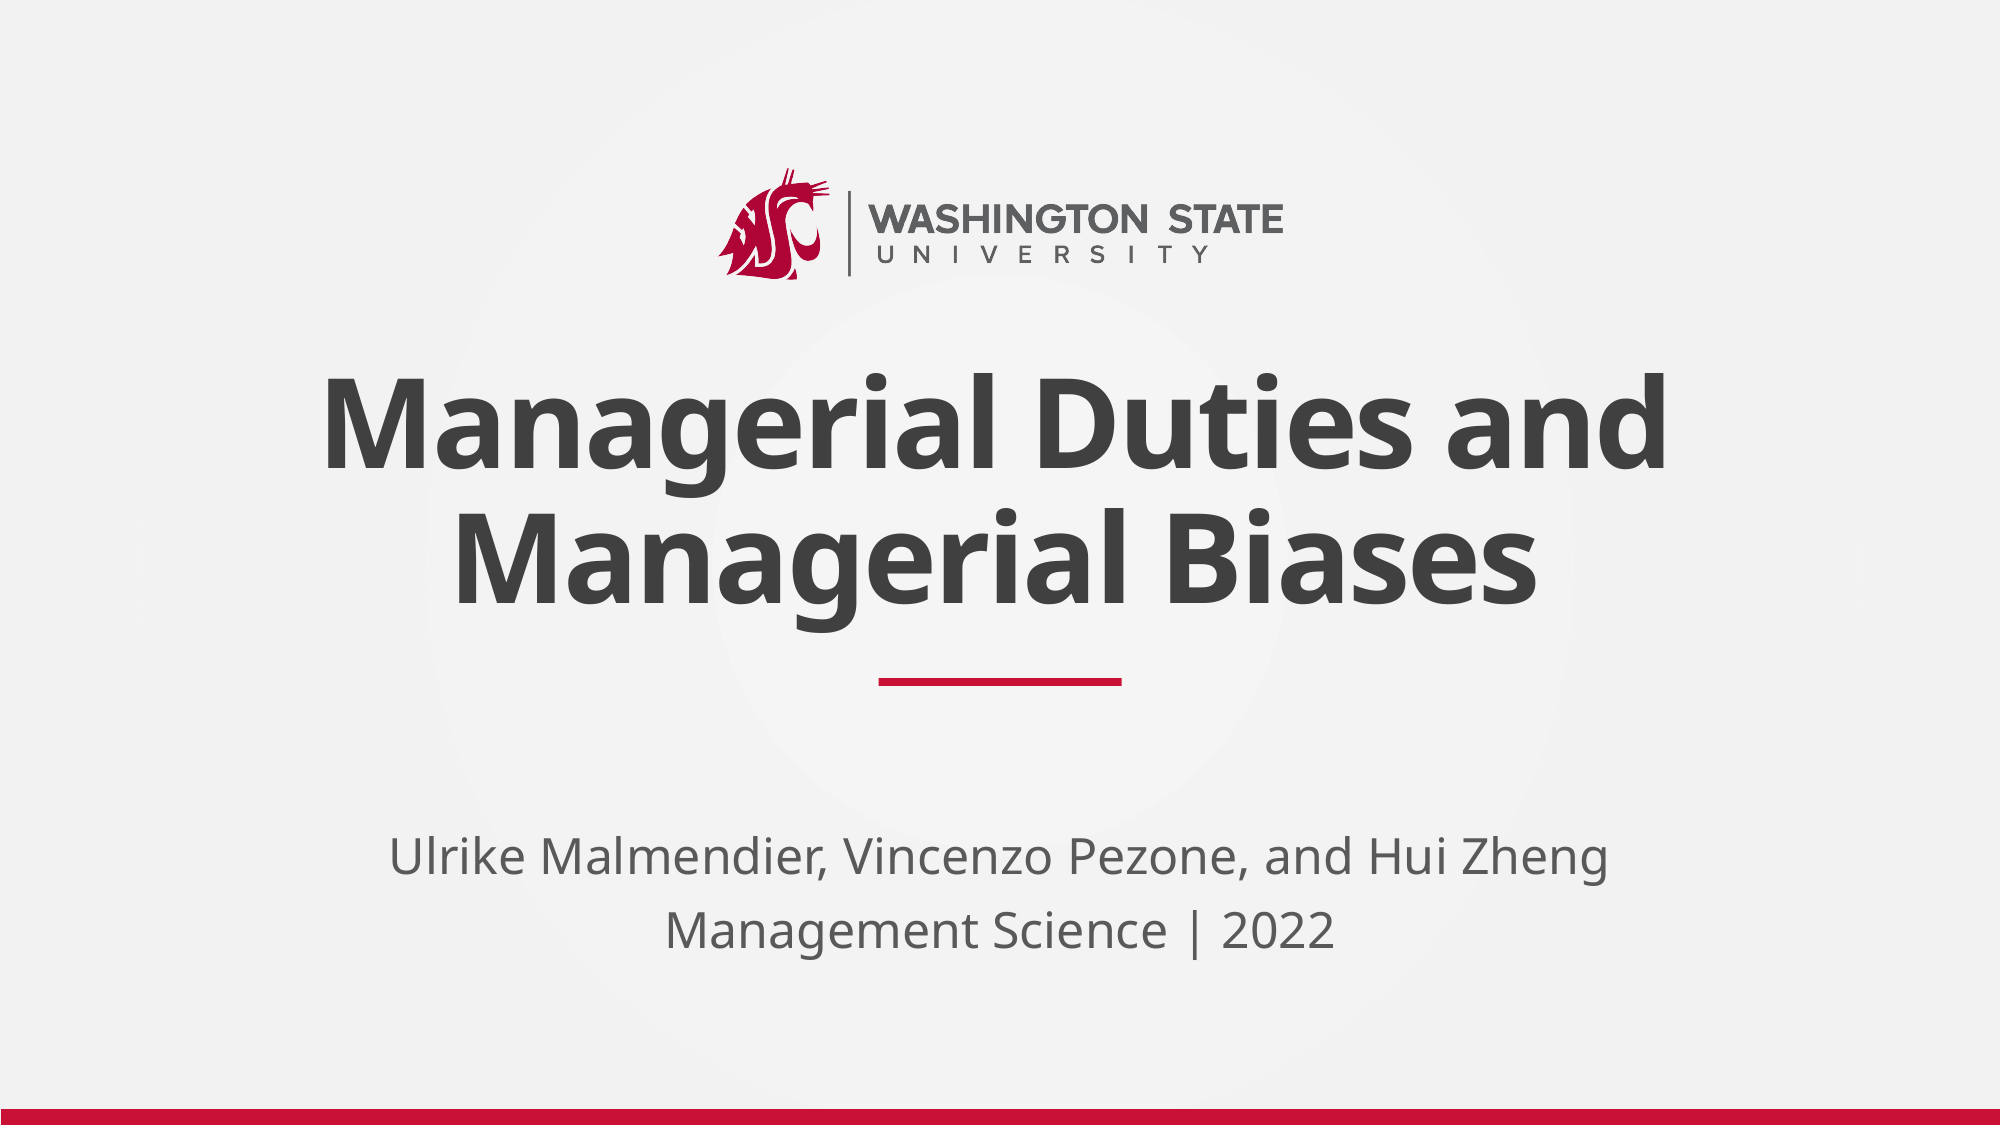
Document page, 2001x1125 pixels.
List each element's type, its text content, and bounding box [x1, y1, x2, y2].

text_box Ulrike Malmendier, Vincenzo Pezone, and Hui Zheng Management Science | 2022 [249, 823, 1750, 1095]
title Managerial Duties and Managerial Biases [244, 316, 1745, 639]
text_box [0, 1109, 2000, 1125]
picture [716, 168, 1283, 281]
text_box [877, 678, 1123, 687]
